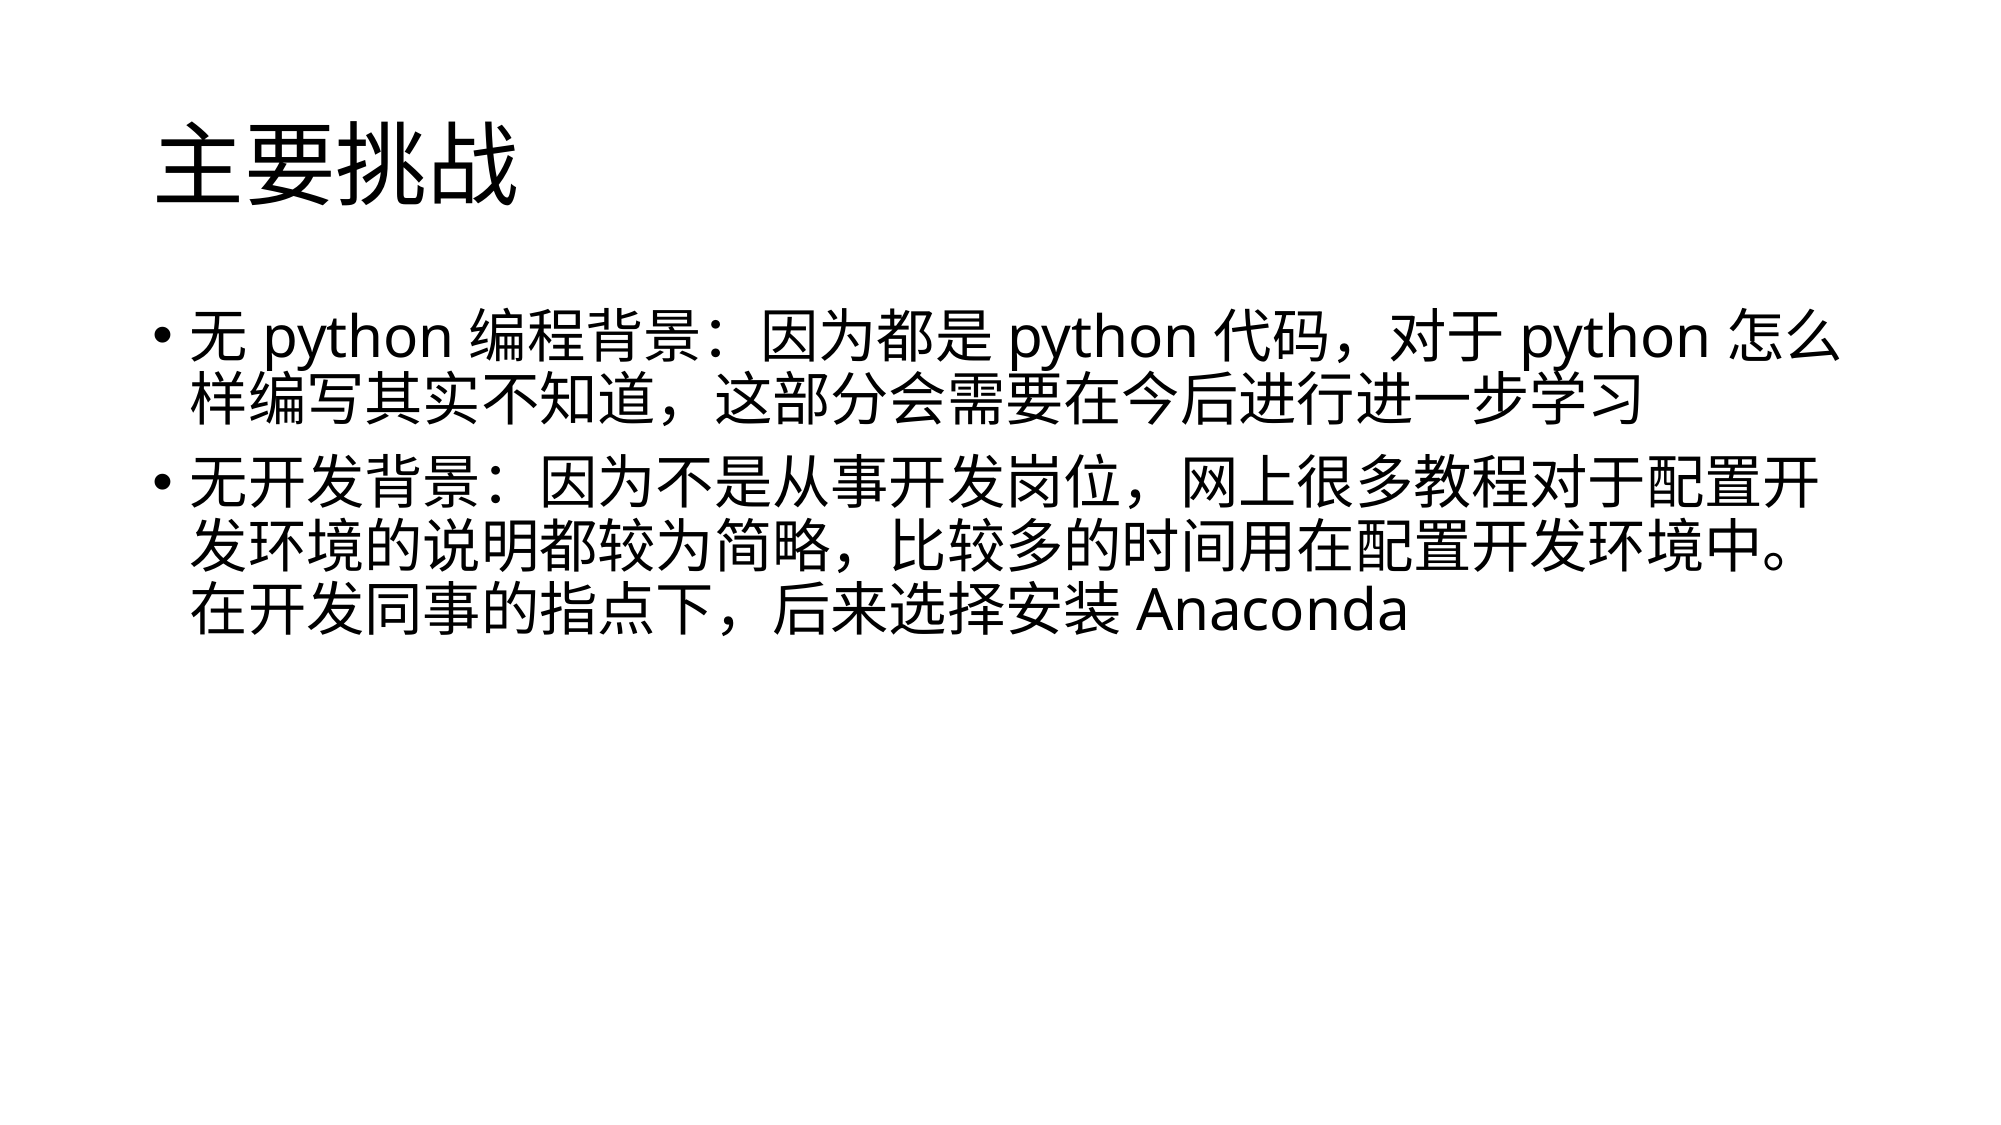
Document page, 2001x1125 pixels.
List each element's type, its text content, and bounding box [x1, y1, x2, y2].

title 主要挑战 [137, 59, 1863, 278]
list 无python编程背景：因为都是python代码，对于python怎么样编写其实不知道，这部分会需要在今后进行进一步学习 无开发背景：因为不是从事开发岗位，网上很多教程对于配置开发环境的说明都较为简略，比较多的时间用在配置开发环境中。在开发同事的指点下，后来选择安装Anaconda [137, 299, 1863, 1014]
